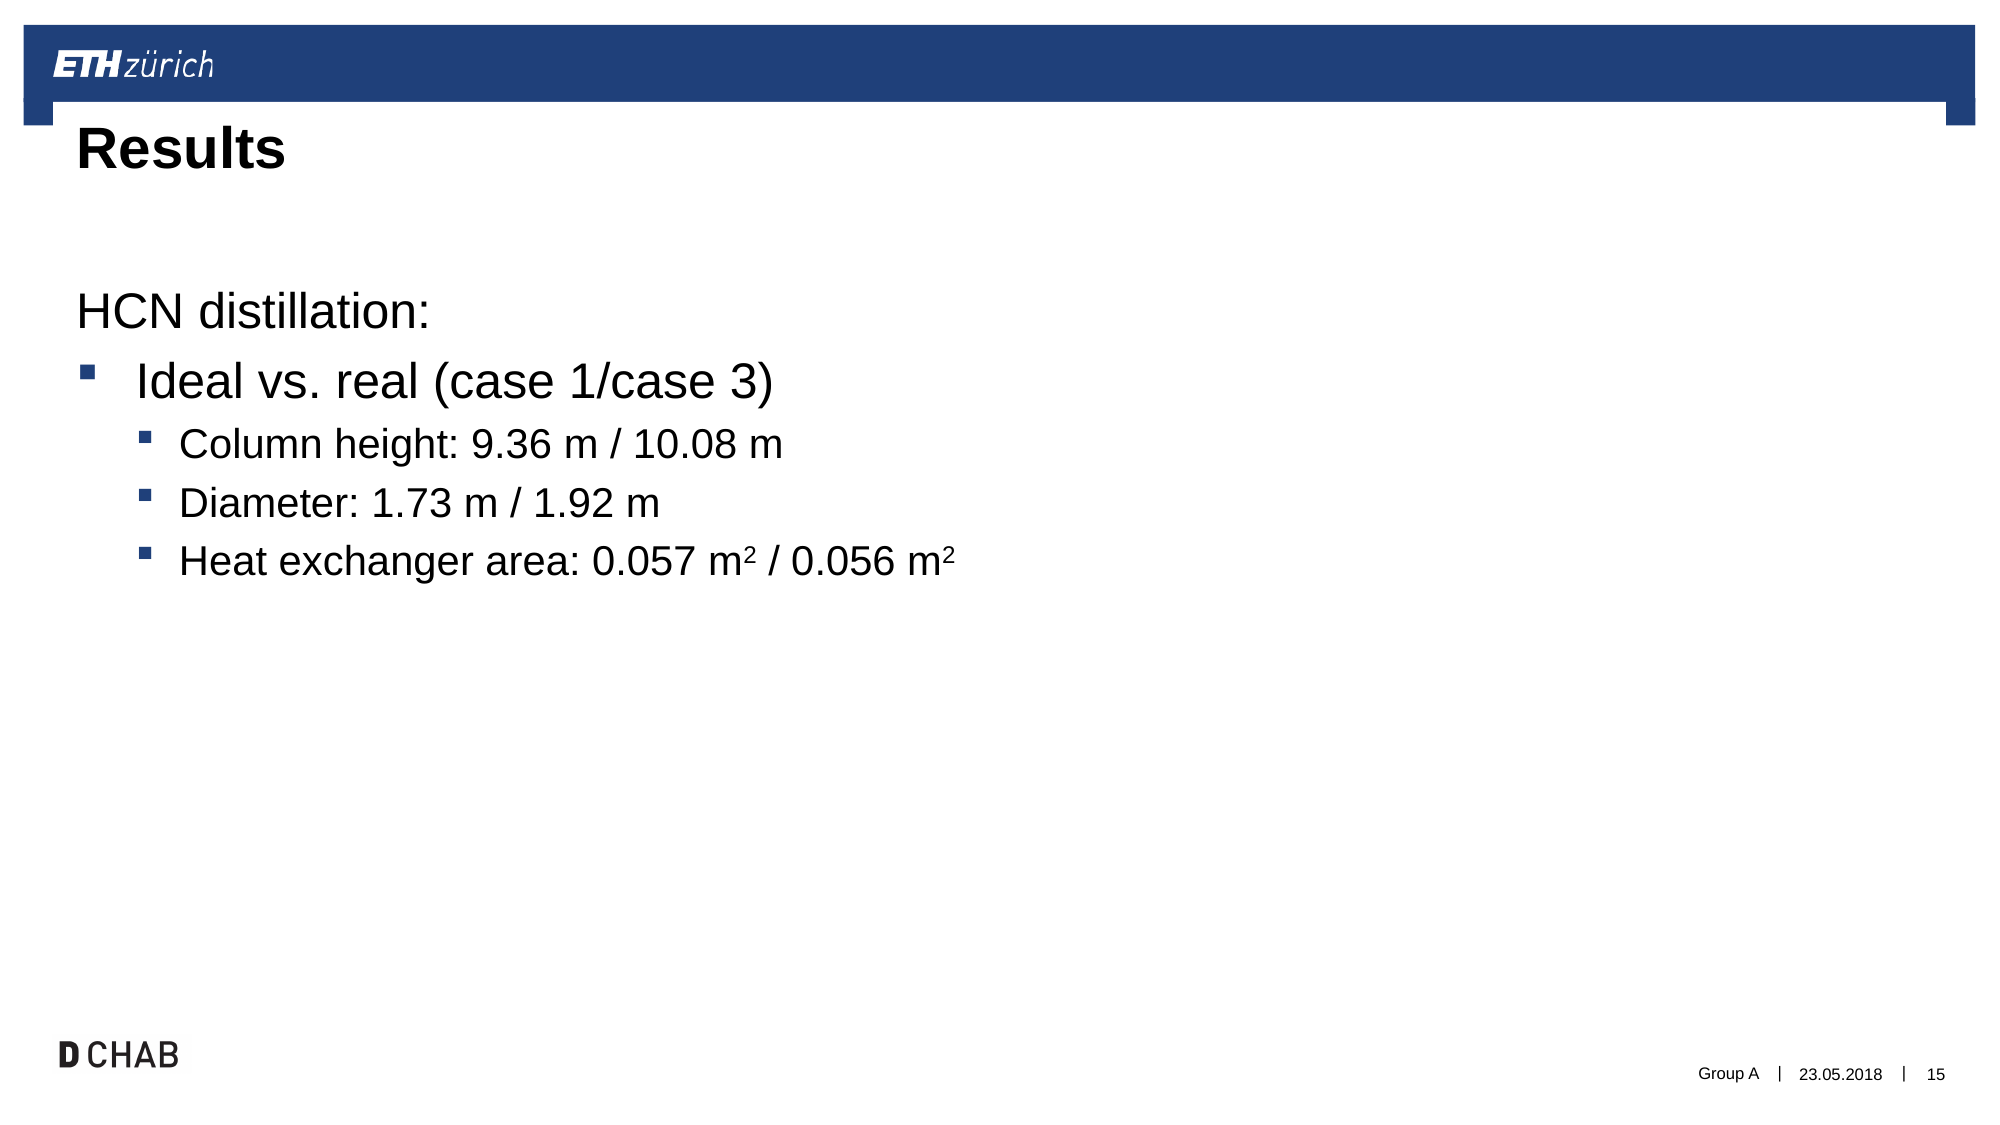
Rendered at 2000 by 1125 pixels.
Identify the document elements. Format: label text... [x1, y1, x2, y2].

list HCN distillation: Ideal vs. real (case 1/case 3) Column height: 9.36 m / 10.08 m Diameter: 1.73 m / 1.92 m Heat exchanger area: 0.057 m2 / 0.056 m2 [53, 208, 1946, 1023]
title Results [53, 101, 1946, 185]
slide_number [1790, 1034, 1892, 1112]
footer Group A [999, 1034, 1760, 1111]
slide_number 15 [1906, 1034, 1966, 1112]
picture [52, 1034, 192, 1074]
